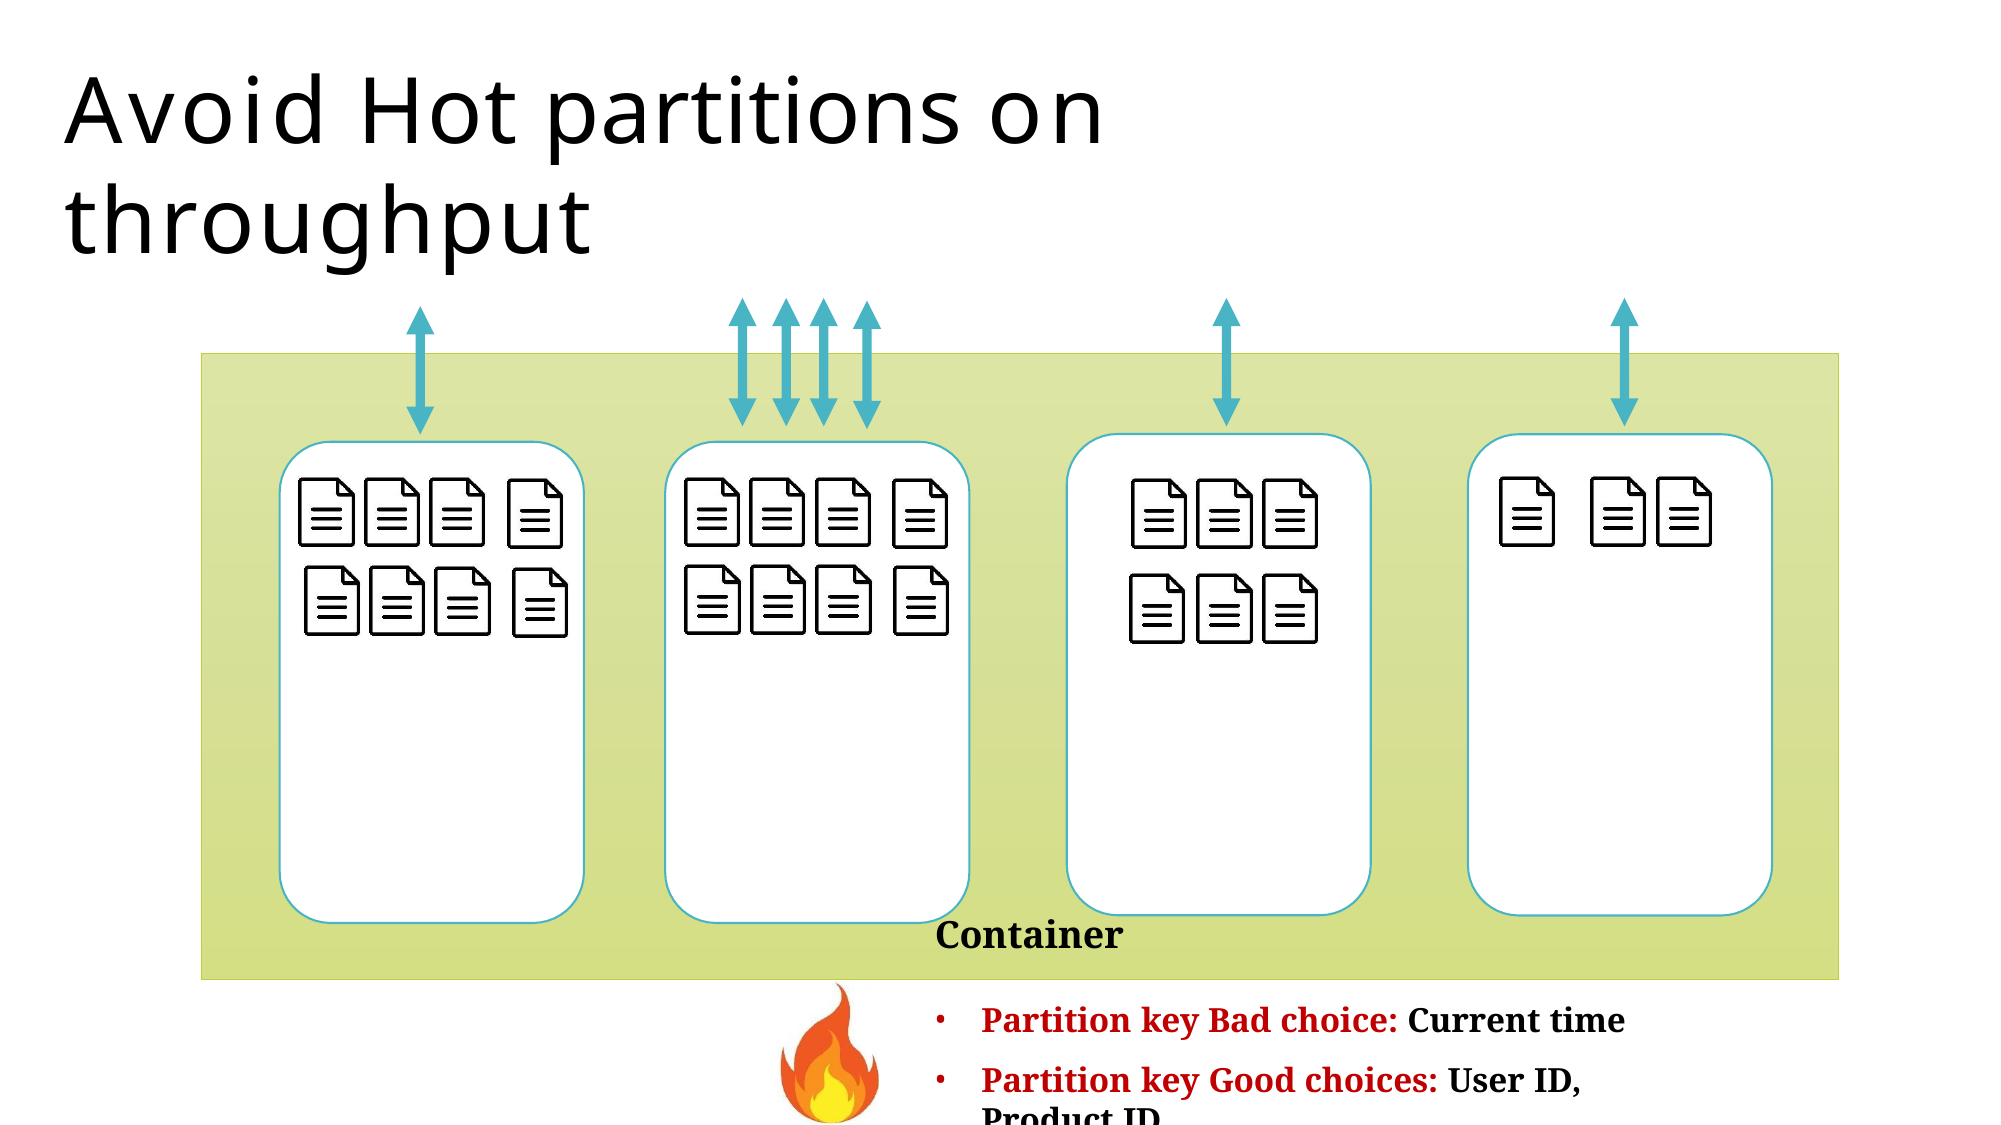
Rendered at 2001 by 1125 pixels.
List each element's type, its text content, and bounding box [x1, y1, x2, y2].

title Avoid Hot partitions on throughput [62, 49, 1641, 272]
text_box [201, 297, 1839, 1125]
